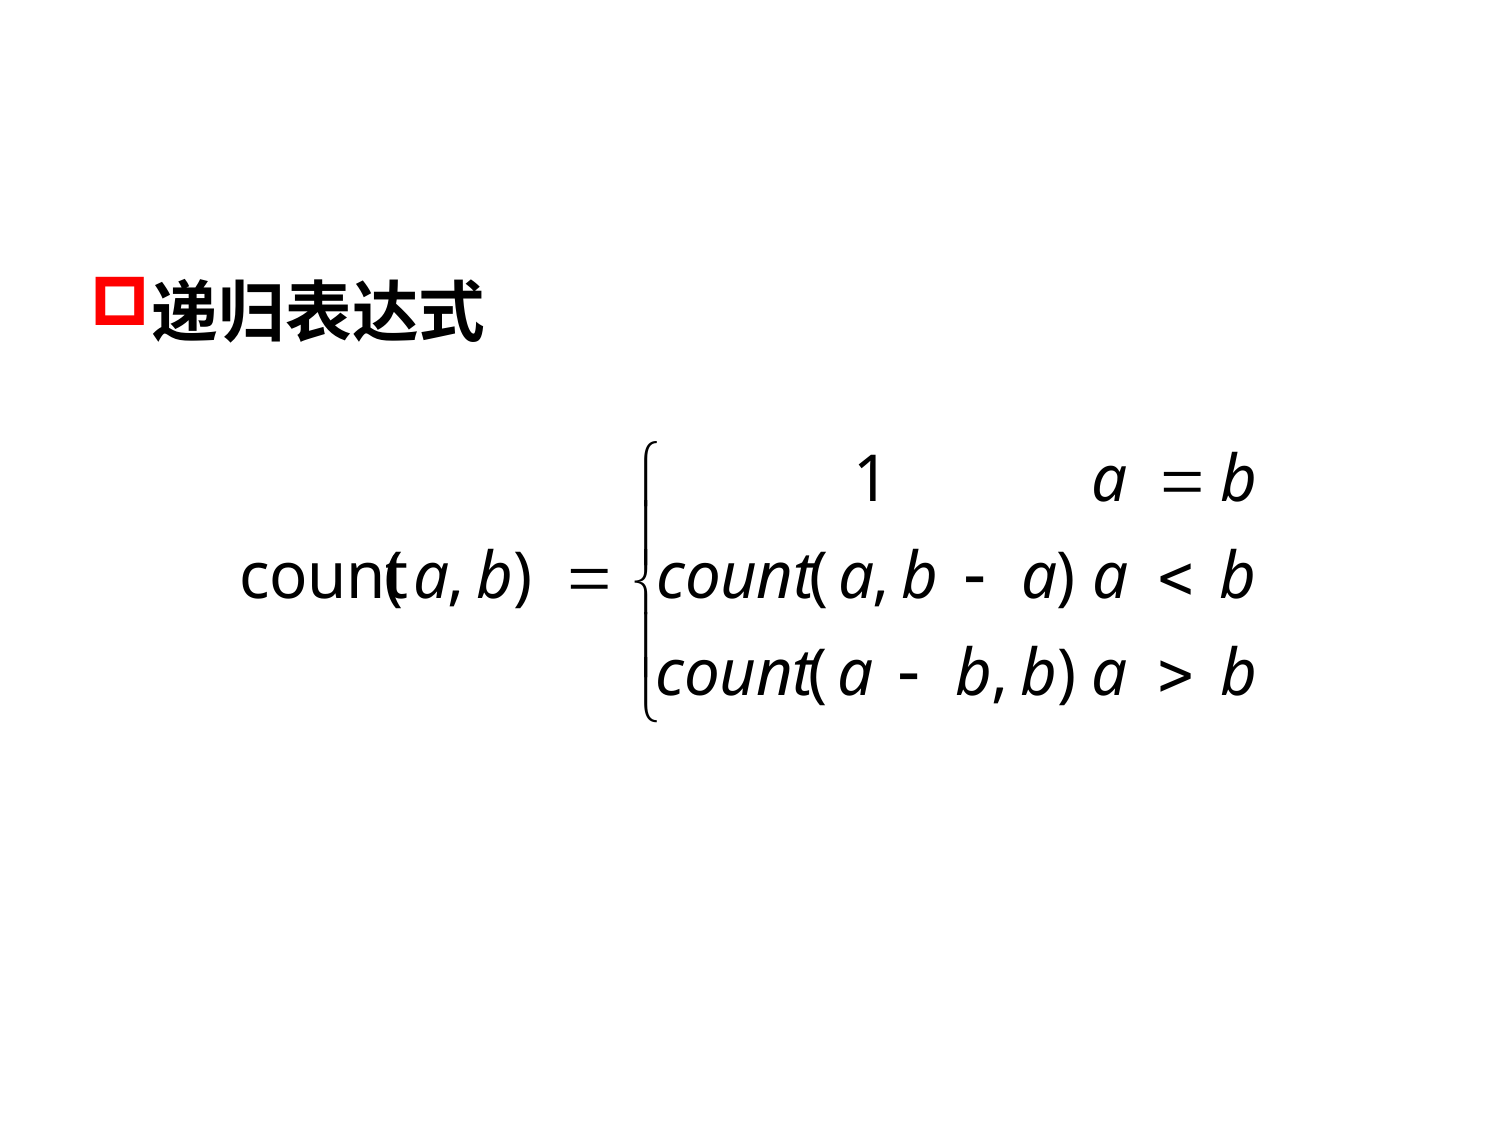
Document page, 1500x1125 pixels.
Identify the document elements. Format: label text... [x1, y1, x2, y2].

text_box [235, 432, 1264, 732]
list 递归表达式 [75, 262, 1425, 386]
